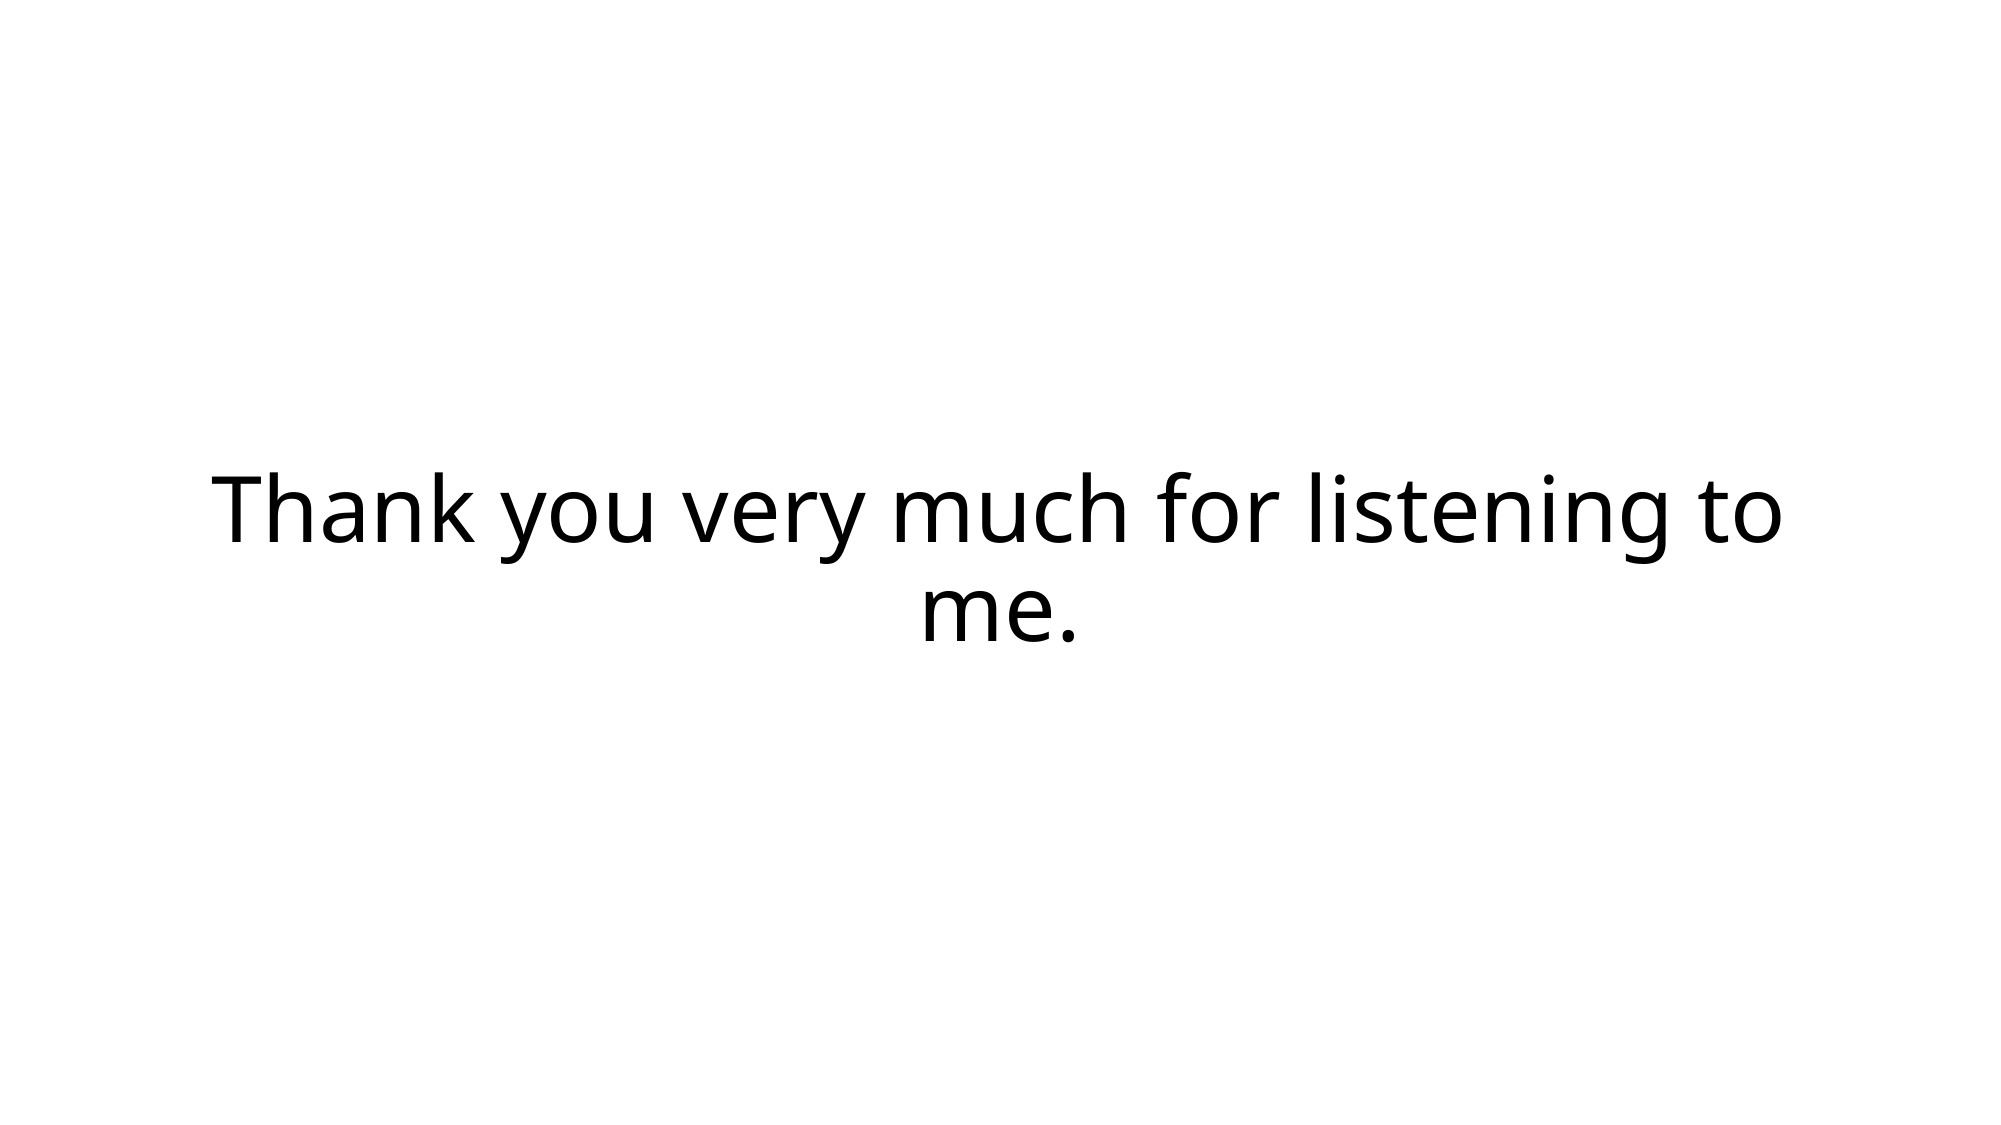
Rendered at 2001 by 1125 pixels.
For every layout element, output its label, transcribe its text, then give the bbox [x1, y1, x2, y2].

title Thank you very much for listening to me. [137, 453, 1863, 672]
